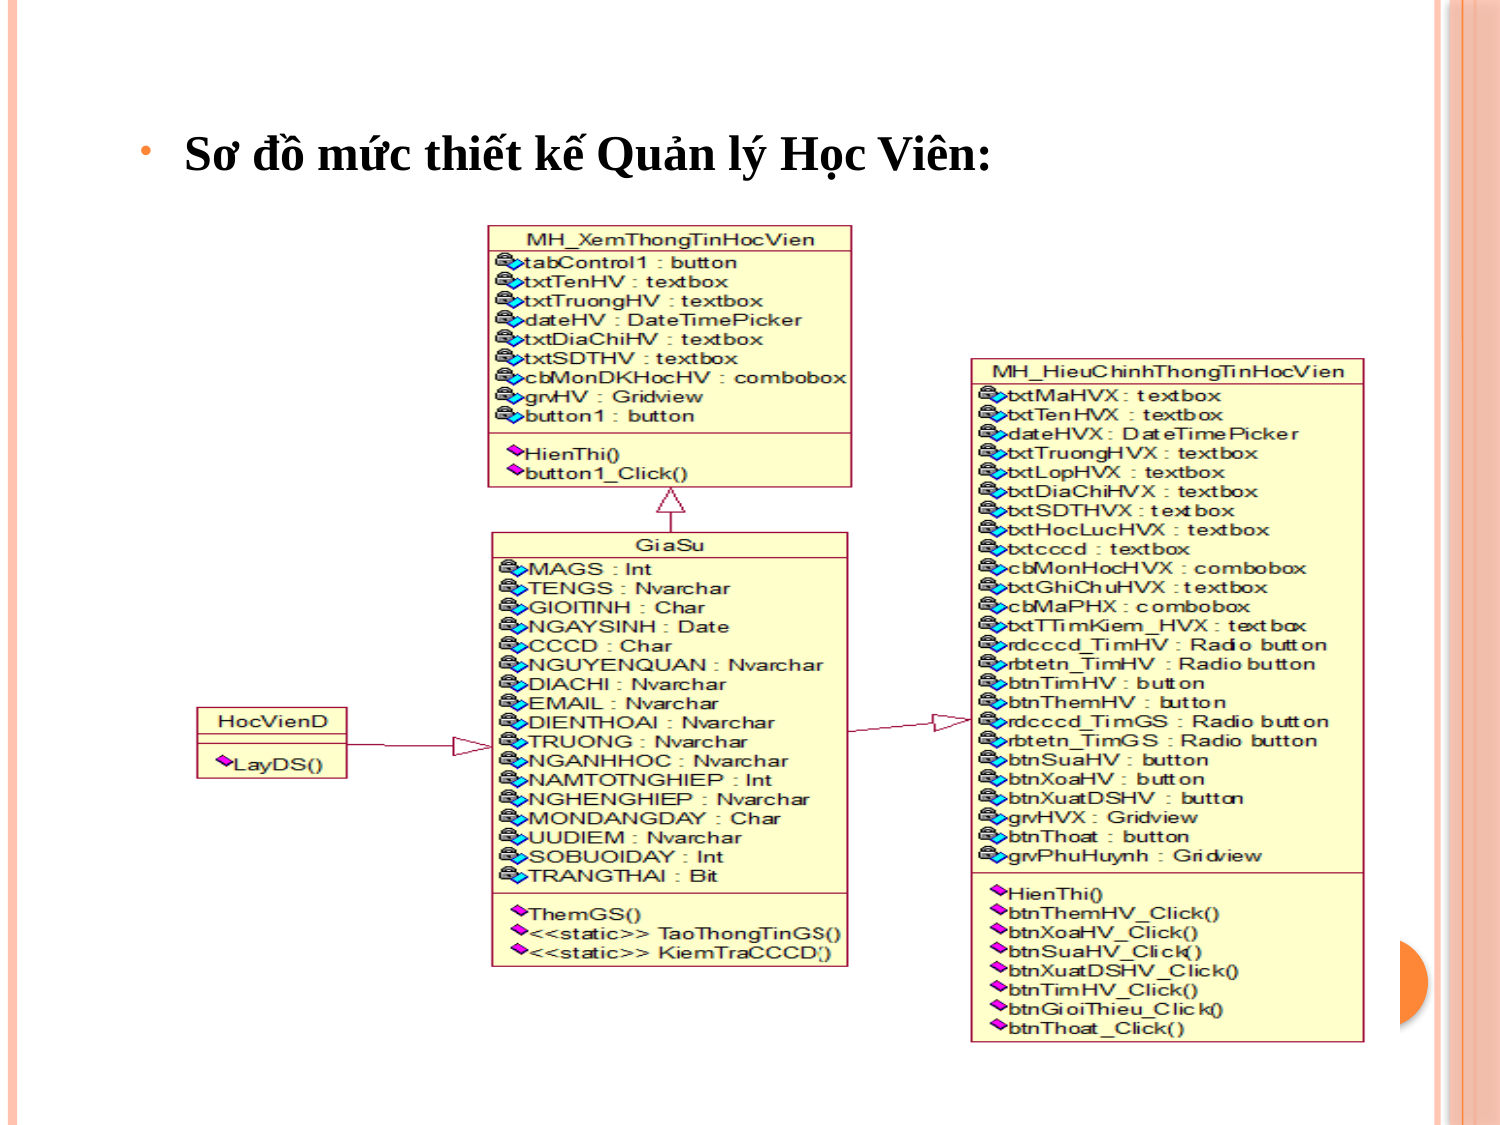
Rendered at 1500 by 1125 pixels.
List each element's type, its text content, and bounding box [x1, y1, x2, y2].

picture [124, 211, 1401, 1101]
list Sơ đồ mức thiết kế Quản lý Học Viên: [125, 112, 1175, 210]
